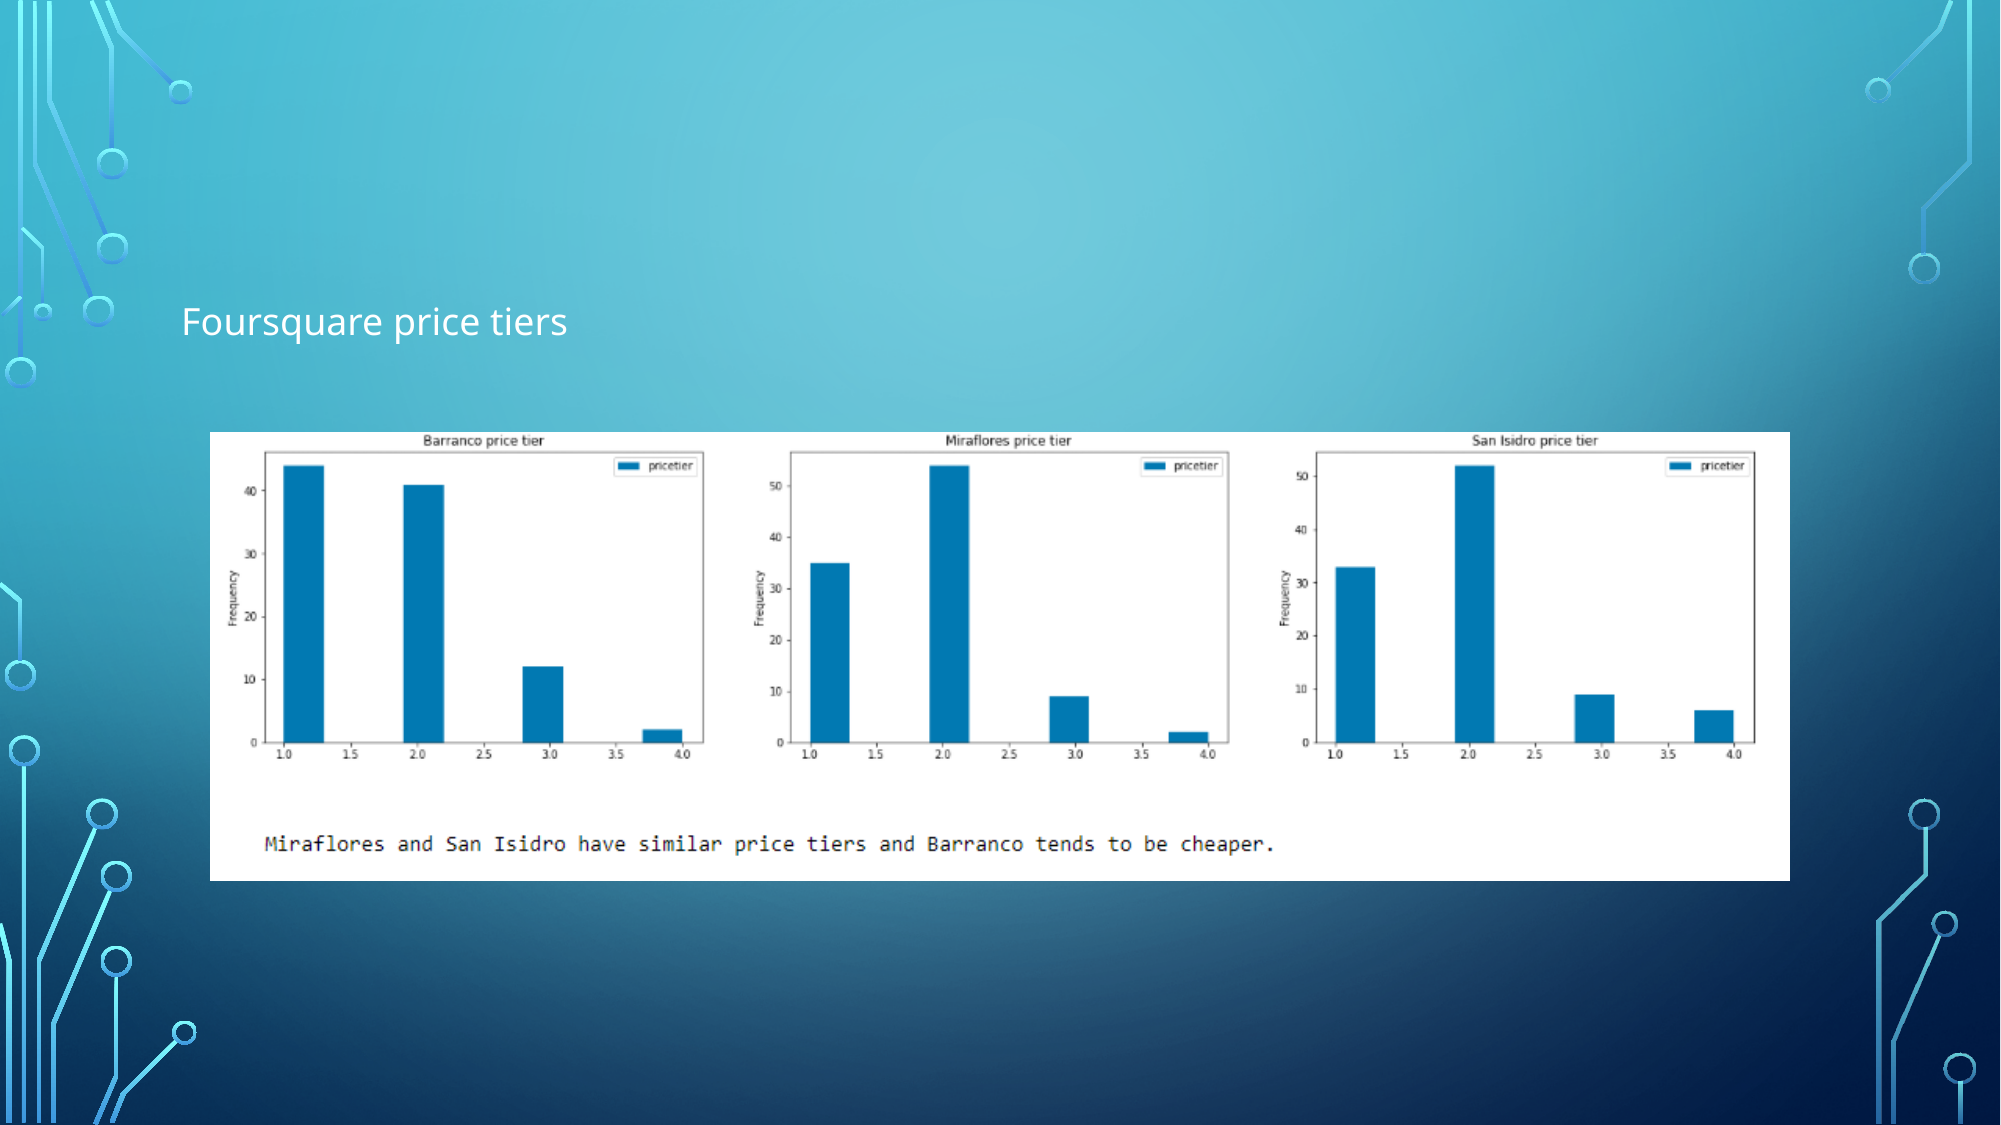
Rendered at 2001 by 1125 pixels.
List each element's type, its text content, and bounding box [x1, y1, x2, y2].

text_box Foursquare price tiers [166, 290, 584, 351]
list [210, 431, 1790, 881]
